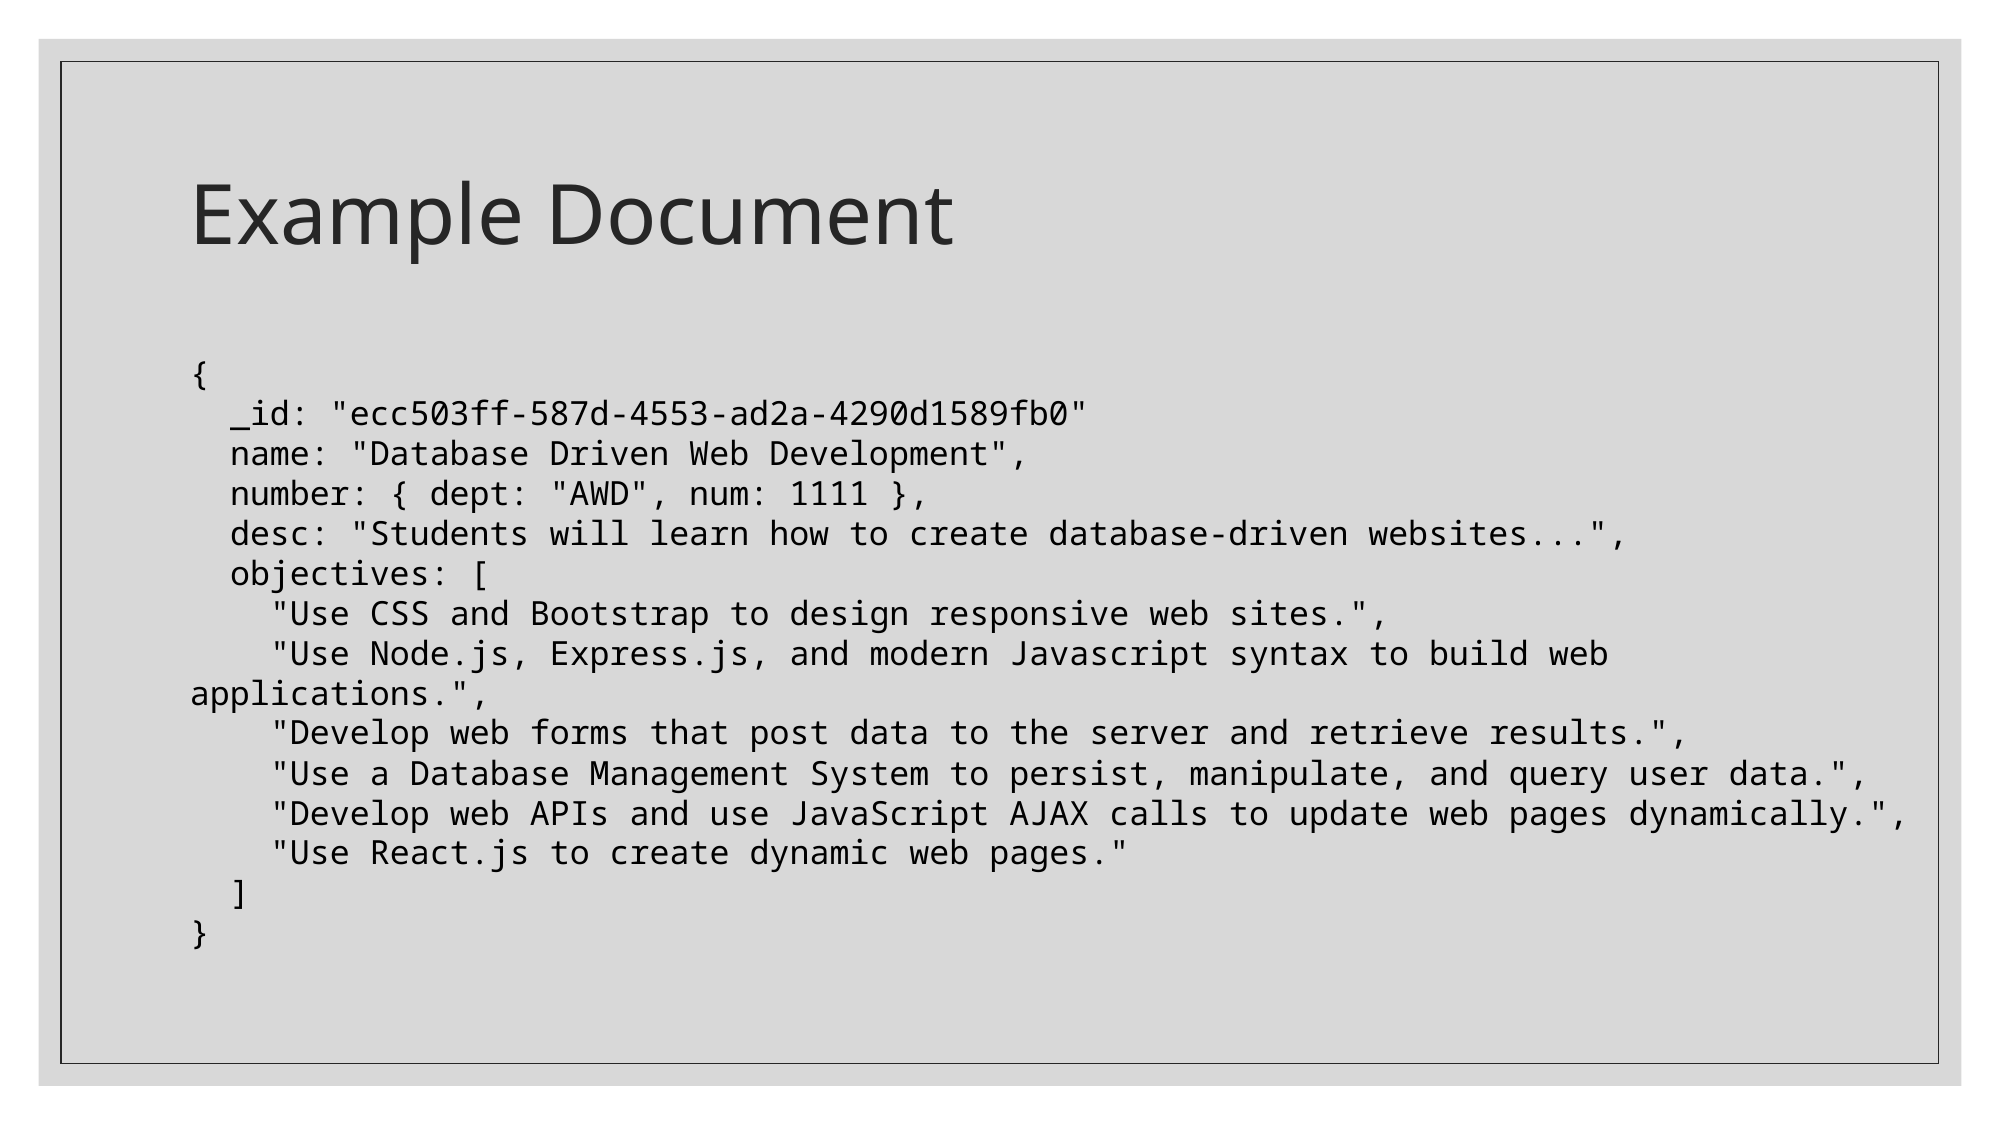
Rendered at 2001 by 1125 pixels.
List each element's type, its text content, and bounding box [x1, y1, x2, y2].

list { _id: "ecc503ff-587d-4553-ad2a-4290d1589fb0" name: "Database Driven Web Development", number: { dept: "AWD", num: 1111 }, desc: "Students will learn how to create database-driven websites...", objectives: [ "Use CSS and Bootstrap to design responsive web sites.", "Use Node.js, Express.js, and modern Javascript syntax to build web applications.", "Develop web forms that post data to the server and retrieve results.", "Use a Database Management System to persist, manipulate, and query user data.", "Develop web APIs and use JavaScript AJAX calls to update web pages dynamically.", "Use React.js to create dynamic web pages." ] } [174, 345, 1941, 1063]
title Example Document [174, 105, 1825, 331]
